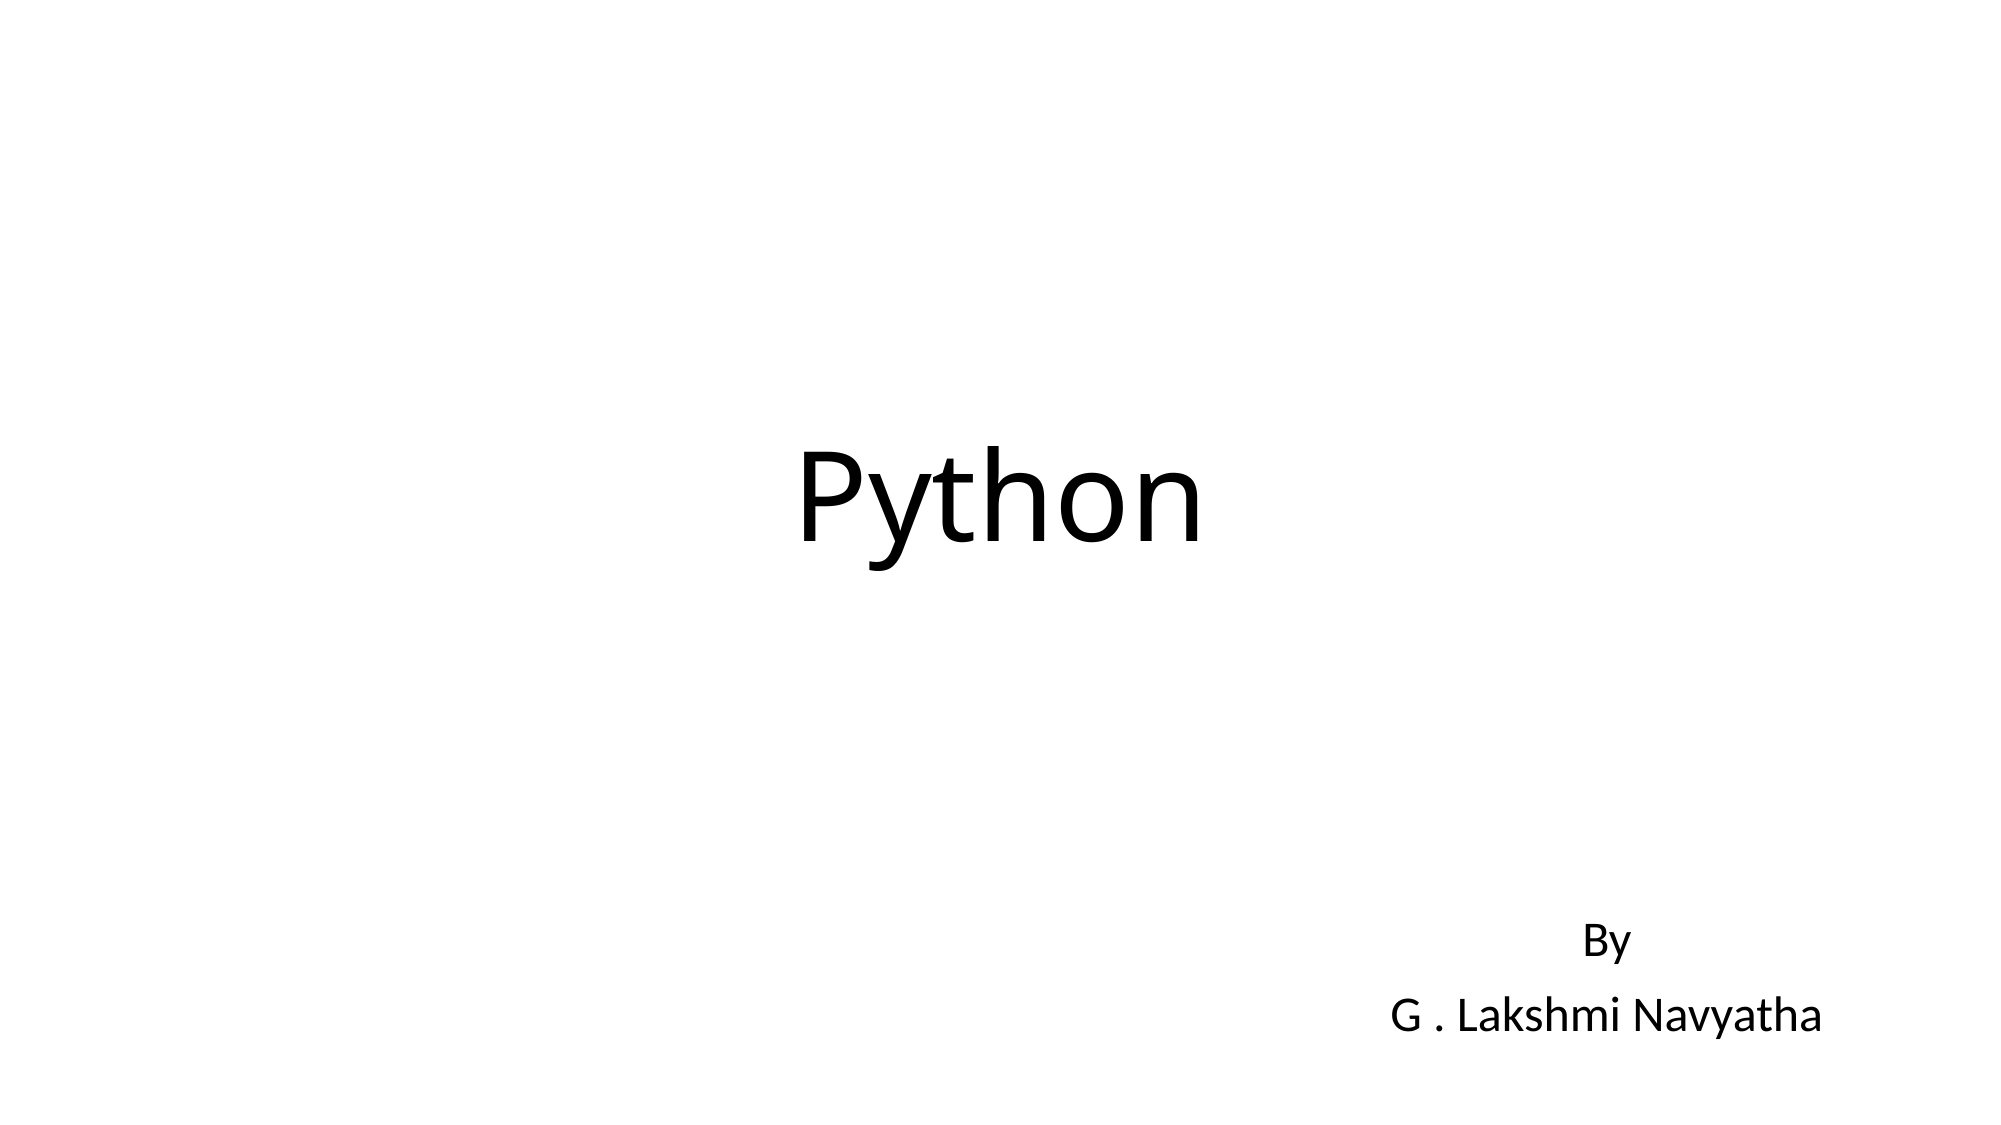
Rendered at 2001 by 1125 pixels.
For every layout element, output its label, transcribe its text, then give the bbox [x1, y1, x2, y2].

title Python [249, 184, 1750, 576]
subtitle By G . Lakshmi Navyatha [1082, 906, 2000, 1076]
